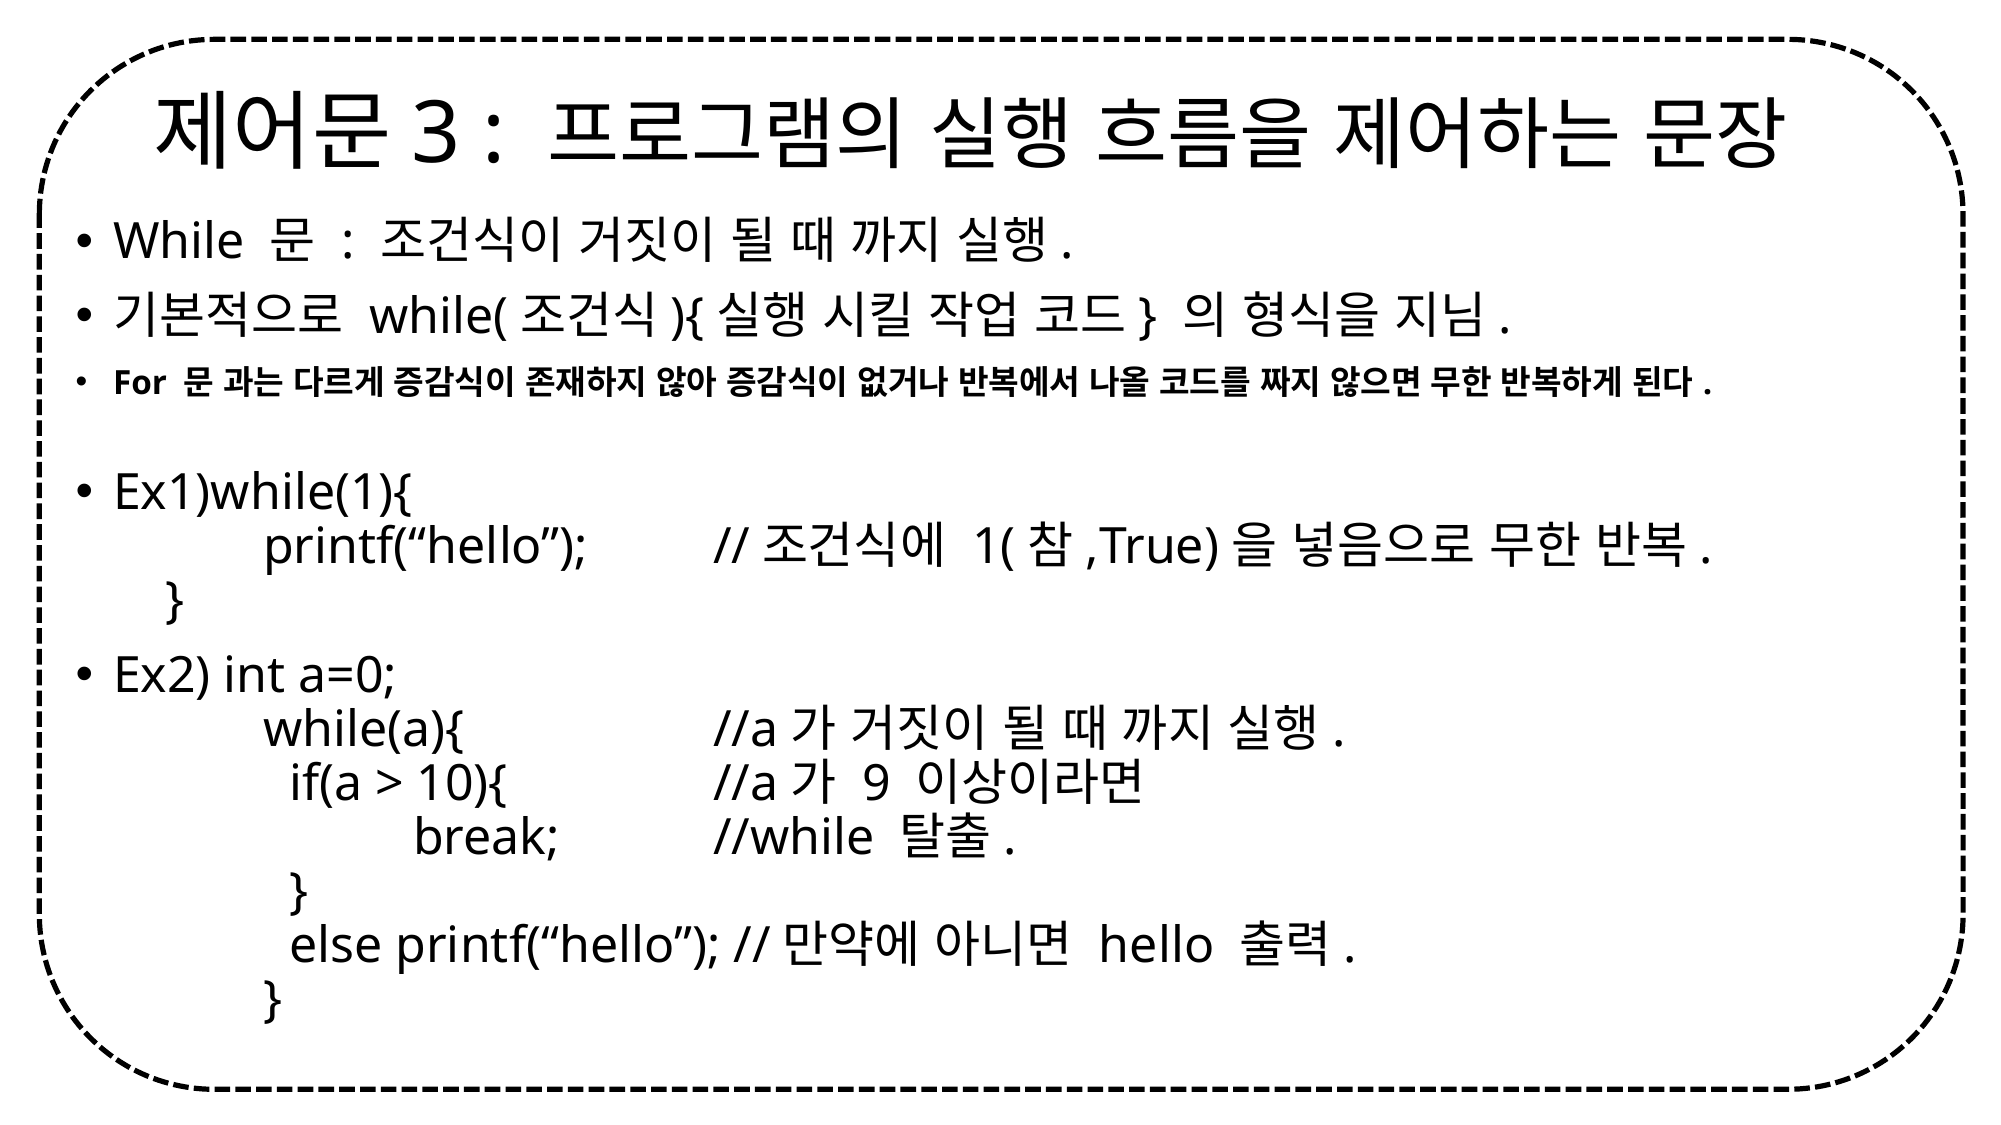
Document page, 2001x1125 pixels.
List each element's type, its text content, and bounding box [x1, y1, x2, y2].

title 제어문3 : 프로그램의 실행 흐름을 제어하는 문장 [138, 76, 1864, 194]
list While 문 : 조건식이 거짓이 될 때 까지 실행. 기본적으로 while(조건식){실행 시킬 작업 코드} 의 형식을 지님. For 문 과는 다르게 증감식이 존재하지 않아 증감식이 없거나 반복에서 나올 코드를 짜지 않으면 무한 반복하게 된다. Ex1)while(1){ printf(“hello”); //조건식에 1(참,True)을 넣음으로 무한 반복. } Ex2) int a=0; while(a){ //a가 거짓이 될 때 까지 실행. if(a > 10){ //a가 9 이상이라면 break; //while 탈출. } else printf(“hello”); //만약에 아니면 hello 출력. } [60, 208, 1940, 1066]
